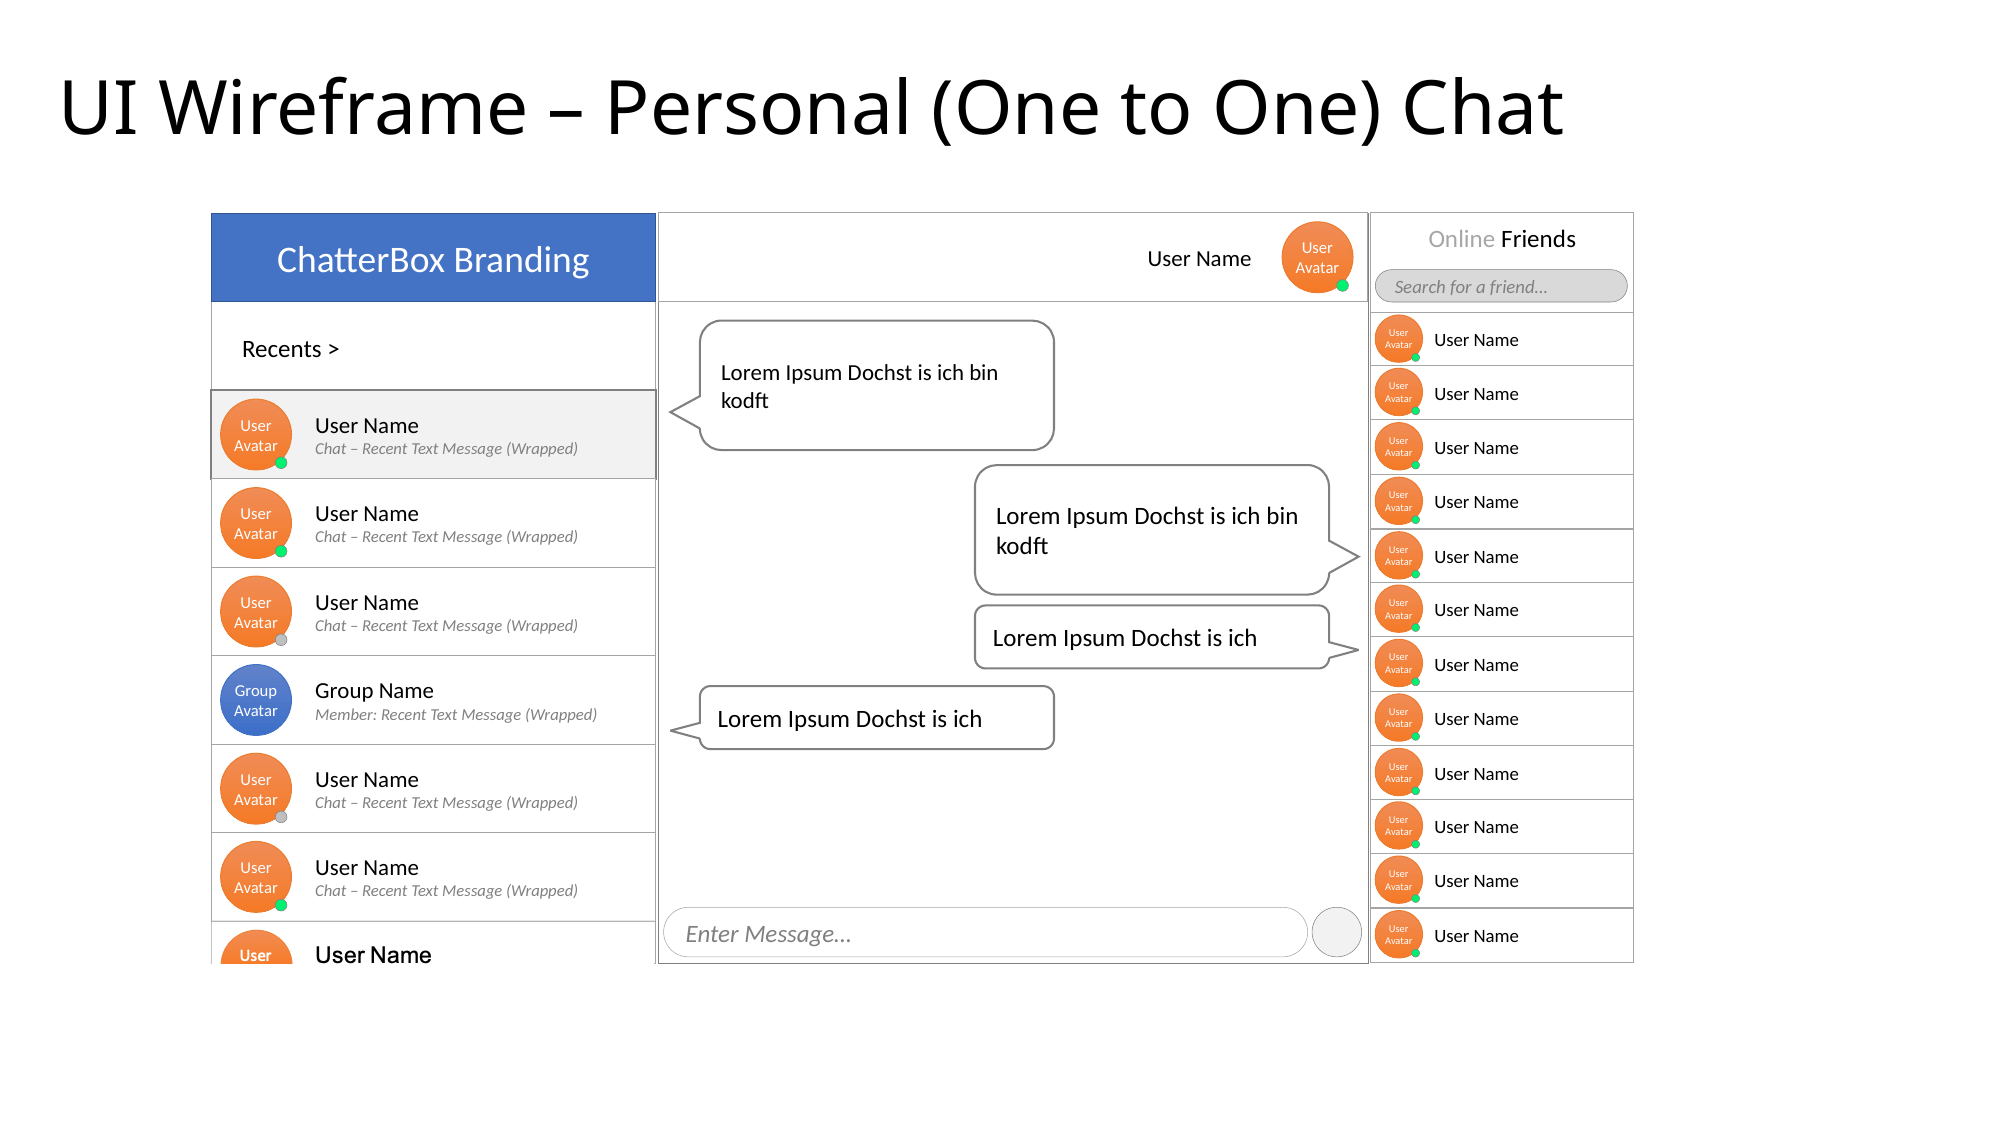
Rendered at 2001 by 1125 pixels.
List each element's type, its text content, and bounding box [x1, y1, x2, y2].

text_box Online Friends [1370, 215, 1634, 261]
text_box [1370, 528, 1634, 582]
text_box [1282, 221, 1353, 293]
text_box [1370, 419, 1634, 474]
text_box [1370, 636, 1634, 691]
text_box Lorem Ipsum Dochst is ich [670, 685, 1056, 751]
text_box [211, 567, 656, 655]
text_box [1370, 853, 1634, 907]
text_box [1370, 691, 1634, 745]
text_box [211, 478, 656, 567]
text_box Search for a friend… [1374, 268, 1629, 304]
text_box [1311, 906, 1363, 958]
text_box User Name [1037, 235, 1267, 279]
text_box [1370, 907, 1634, 963]
text_box [658, 212, 1369, 303]
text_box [1370, 582, 1634, 636]
text_box Recents > [227, 325, 638, 370]
picture [210, 919, 655, 964]
text_box Lorem Ipsum Dochst is ich bin kodft [973, 464, 1361, 596]
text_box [211, 744, 656, 832]
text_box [211, 655, 656, 744]
text_box [658, 303, 1369, 964]
text_box [1370, 212, 1635, 964]
text_box [210, 302, 657, 389]
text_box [1370, 365, 1634, 419]
text_box ChatterBox Branding [210, 212, 657, 302]
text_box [1370, 312, 1634, 365]
text_box Enter Message… [662, 906, 1309, 958]
text_box Lorem Ipsum Dochst is ich [973, 604, 1359, 670]
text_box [211, 832, 656, 922]
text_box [1370, 799, 1634, 853]
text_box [1370, 745, 1634, 799]
title UI Wireframe – Personal (One to One) Chat [43, 56, 1769, 165]
text_box Lorem Ipsum Dochst is ich bin kodft [668, 319, 1056, 452]
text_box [211, 390, 656, 478]
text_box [1370, 474, 1634, 528]
